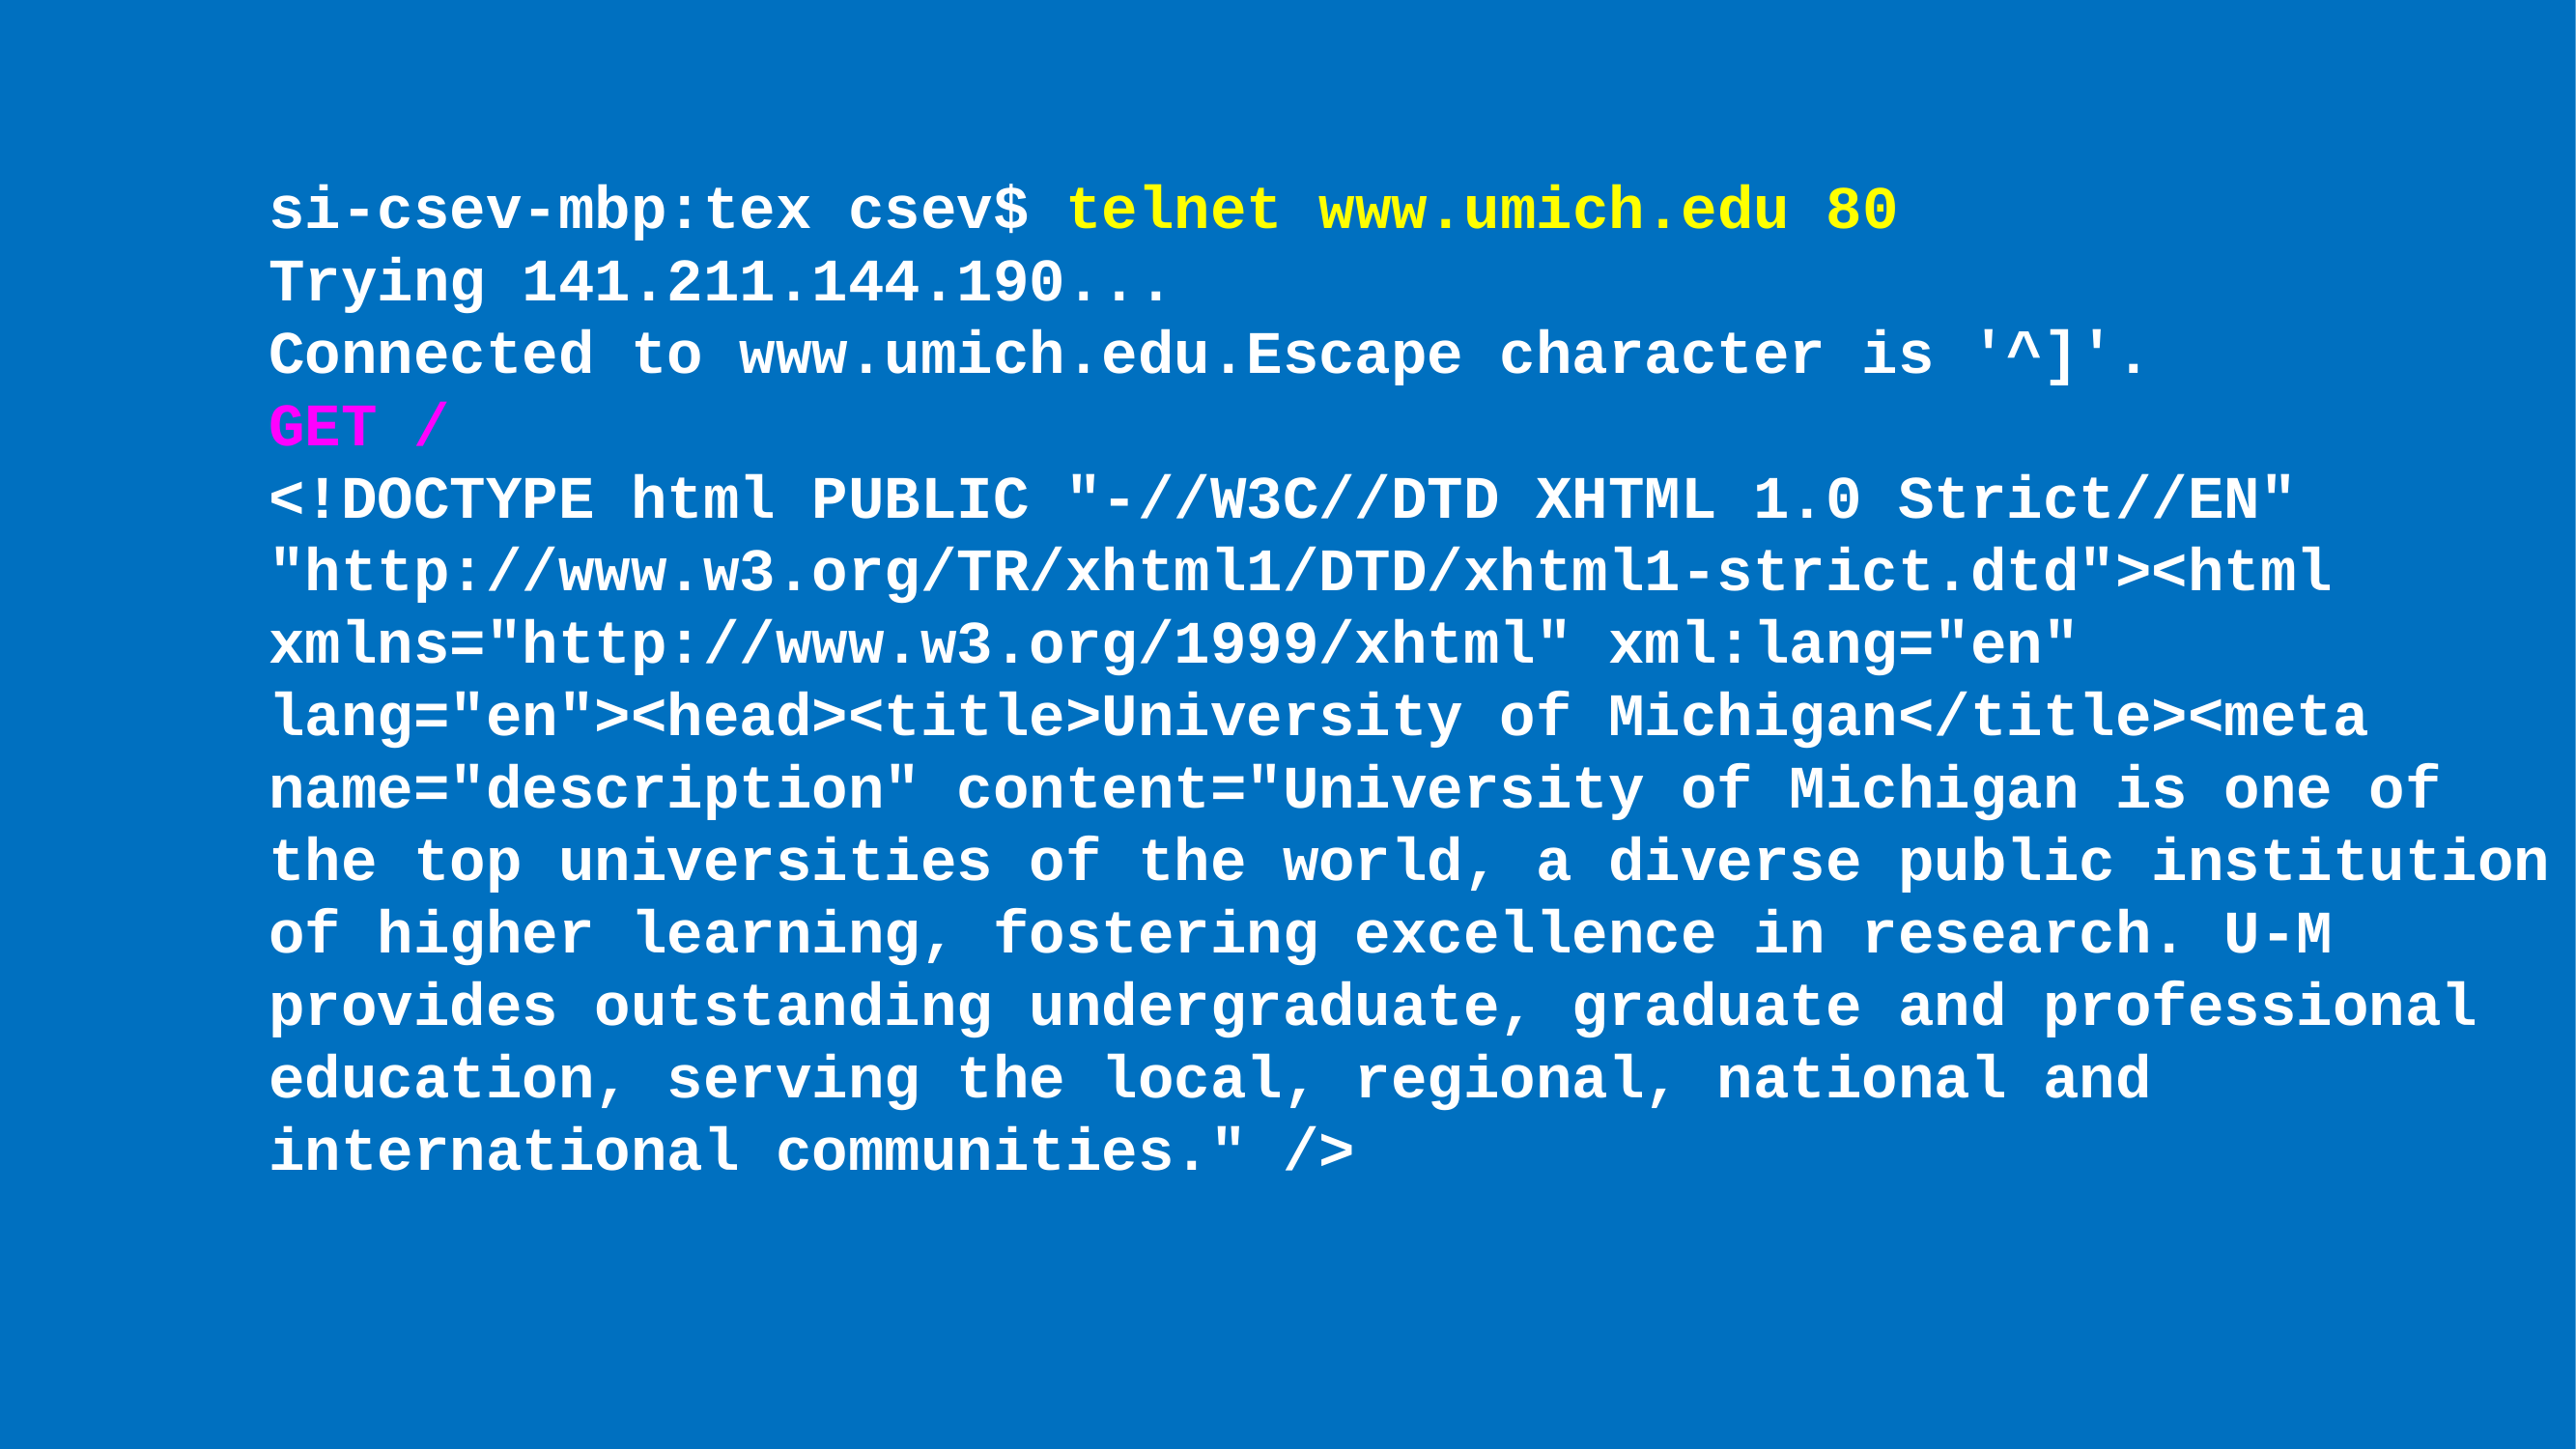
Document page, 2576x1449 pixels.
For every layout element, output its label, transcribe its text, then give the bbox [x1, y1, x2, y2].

text_box si-csev-mbp:tex csev$ telnet www.umich.edu 80 Trying 141.211.144.190... Connected to www.umich.edu.Escape character is '^]'. GET / <!DOCTYPE html PUBLIC "-//W3C//DTD XHTML 1.0 Strict//EN" "http://www.w3.org/TR/xhtml1/DTD/xhtml1-strict.dtd"><html xmlns="http://www.w3.org/1999/xhtml" xml:lang="en" lang="en"><head><title>University of Michigan</title><meta name="description" content="University of Michigan is one of the top universities of the world, a diverse public institution of higher learning, fostering excellence in research. U-M provides outstanding undergraduate, graduate and professional education, serving the local, regional, national and international communities." /> [269, 47, 2575, 1302]
